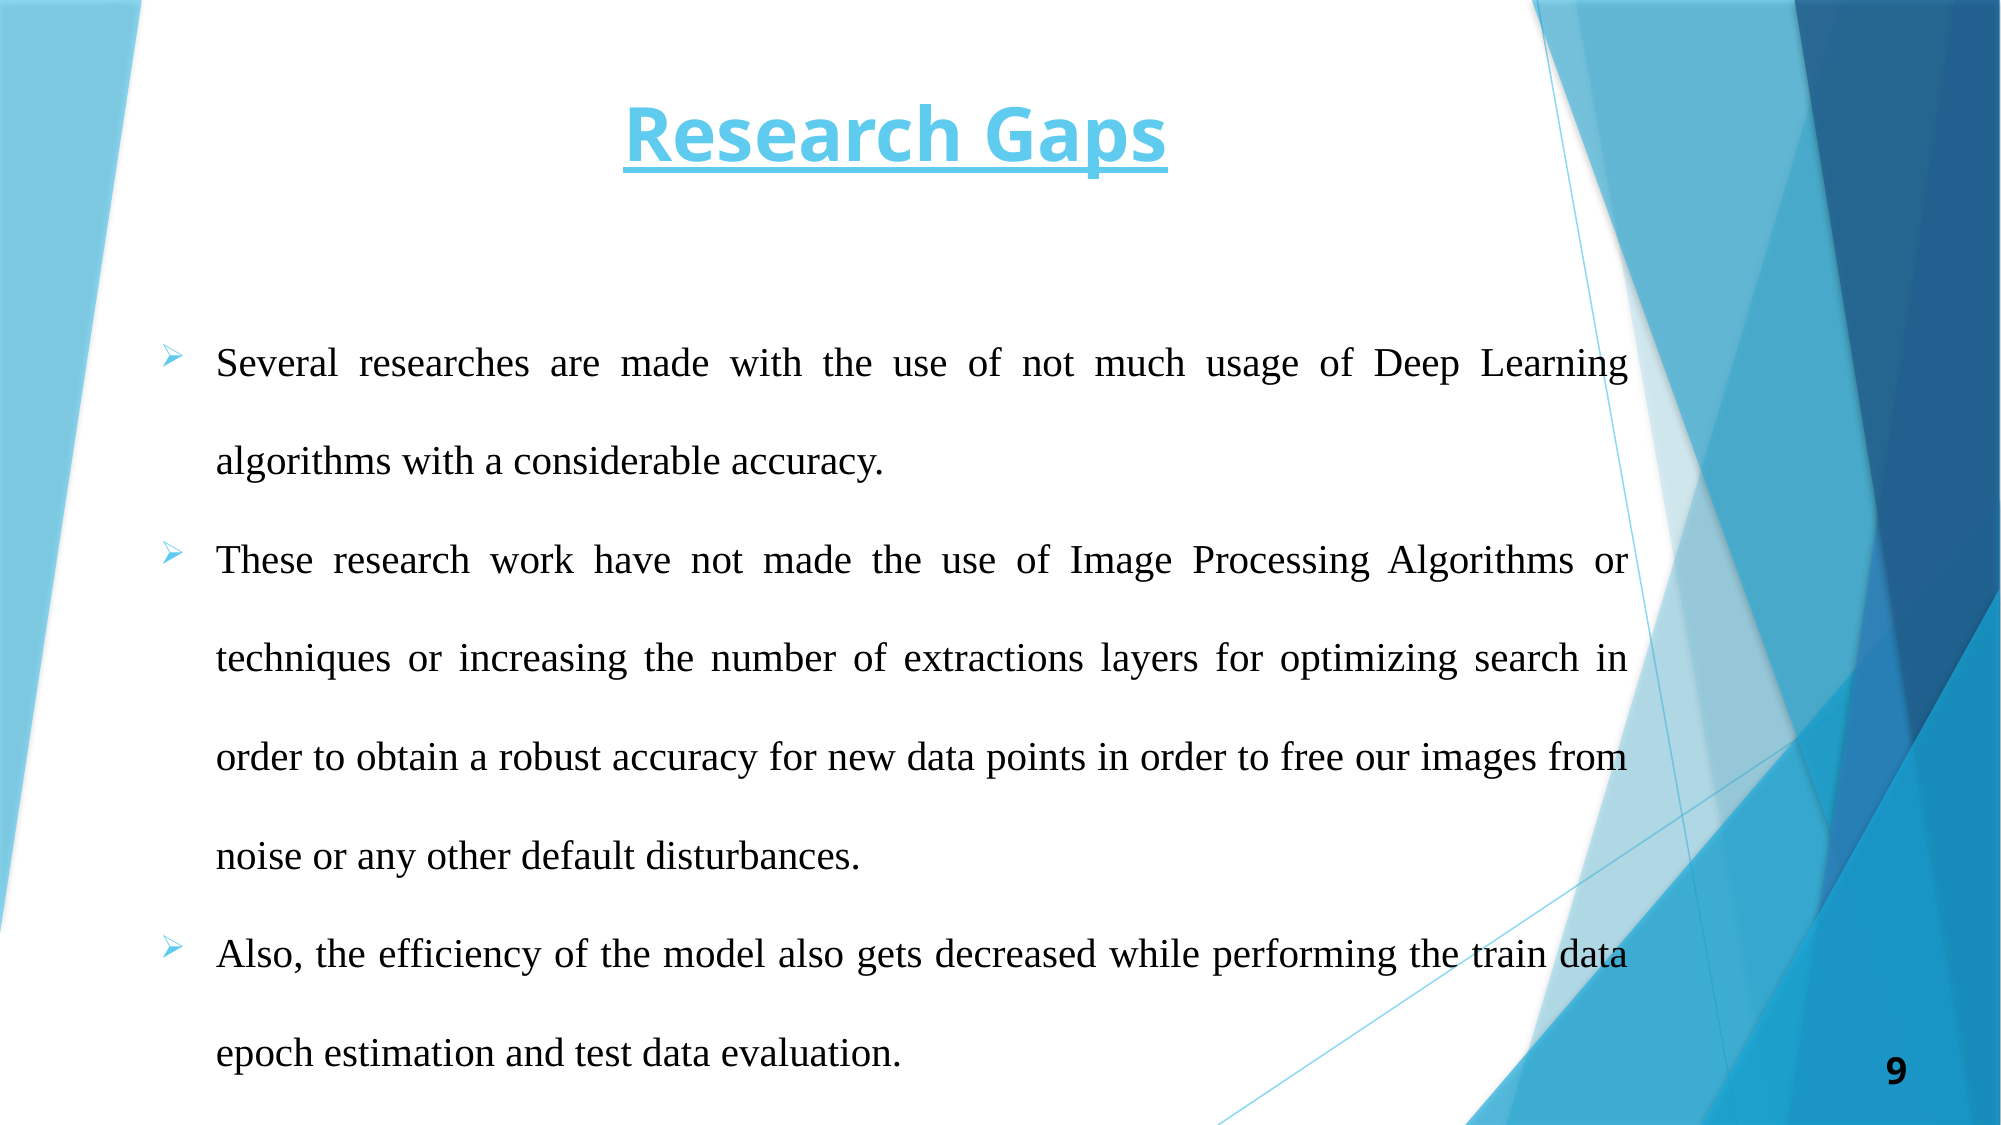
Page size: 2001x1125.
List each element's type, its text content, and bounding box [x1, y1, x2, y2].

subtitle Several researches are made with the use of not much usage of Deep Learning algorithms with a considerable accuracy. These research work have not made the use of Image Processing Algorithms or techniques or increasing the number of extractions layers for optimizing search in order to obtain a robust accuracy for new data points in order to free our images from noise or any other default disturbances. Also, the efficiency of the model also gets decreased while performing the train data epoch estimation and test data evaluation. [145, 278, 1646, 1090]
text_box 9 [1871, 1039, 1941, 1100]
title Research Gaps [145, 62, 1646, 185]
